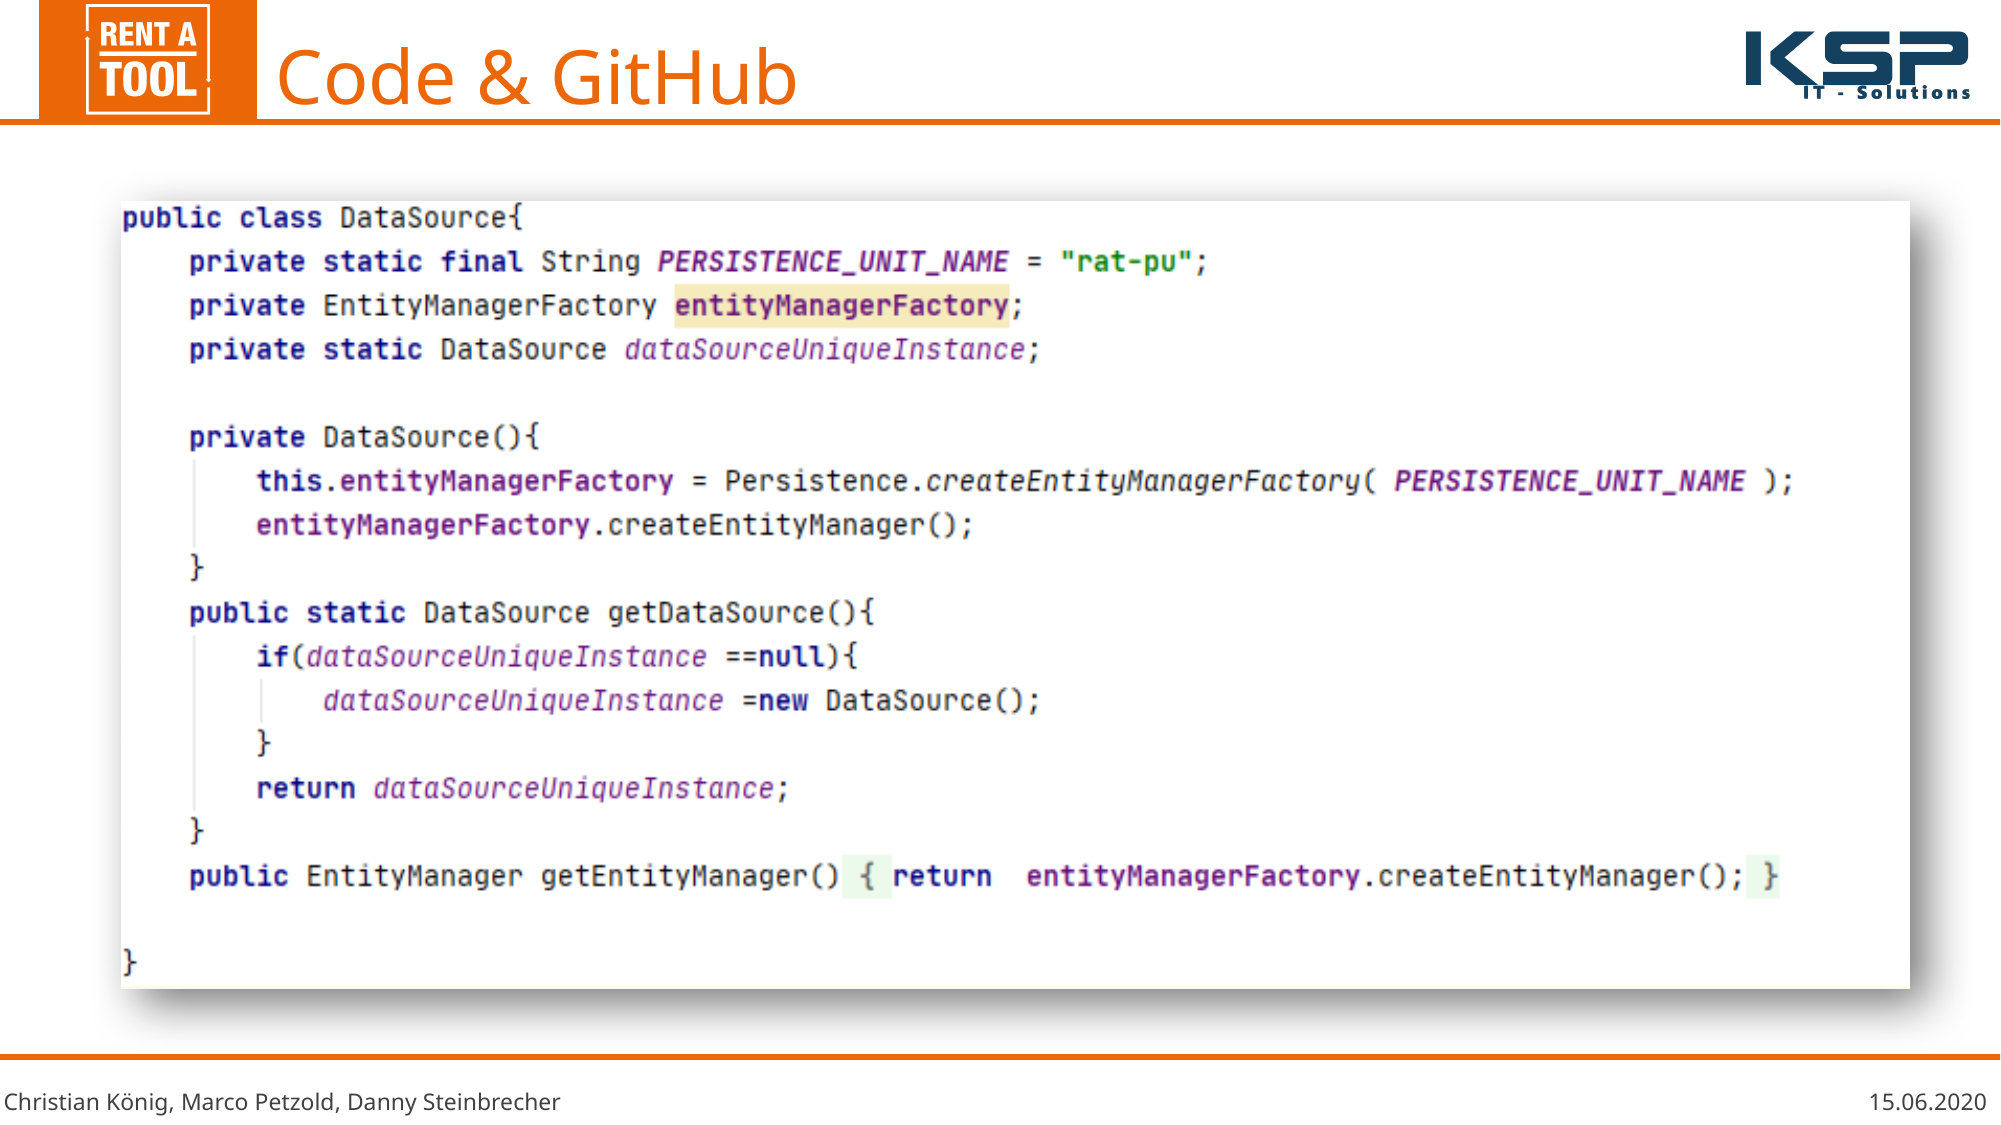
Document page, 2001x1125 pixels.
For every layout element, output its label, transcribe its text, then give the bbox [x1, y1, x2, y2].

picture [120, 200, 1911, 990]
text_box Code & GitHub [260, 17, 1429, 155]
picture [39, 0, 257, 122]
picture [1724, 14, 2000, 122]
